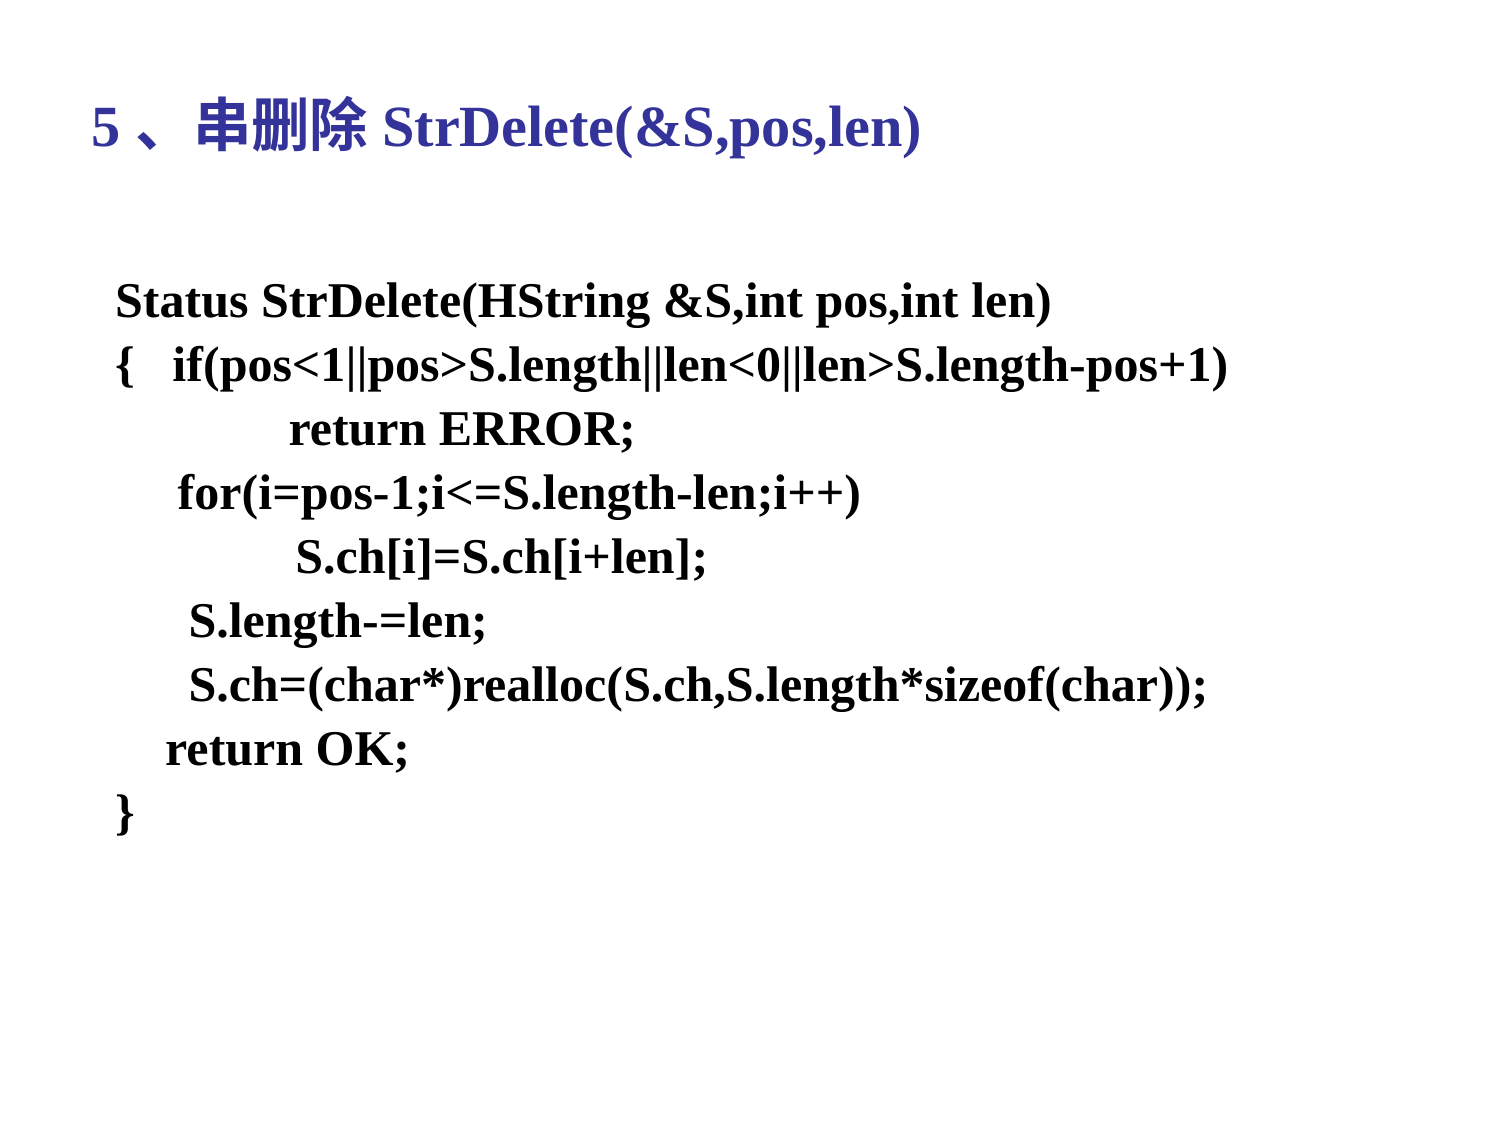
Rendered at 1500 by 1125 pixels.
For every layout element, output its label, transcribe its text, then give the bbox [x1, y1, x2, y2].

list Status StrDelete(HString &S,int pos,int len) { if(pos<1||pos>S.length||len<0||len>S.length-pos+1) return ERROR; for(i=pos-1;i<=S.length-len;i++) S.ch[i]=S.ch[i+len]; S.length-=len; S.ch=(char*)realloc(S.ch,S.length*sizeof(char)); return OK; } [100, 267, 1438, 1006]
title 5、串删除StrDelete(&S,pos,len) [76, 66, 1356, 166]
